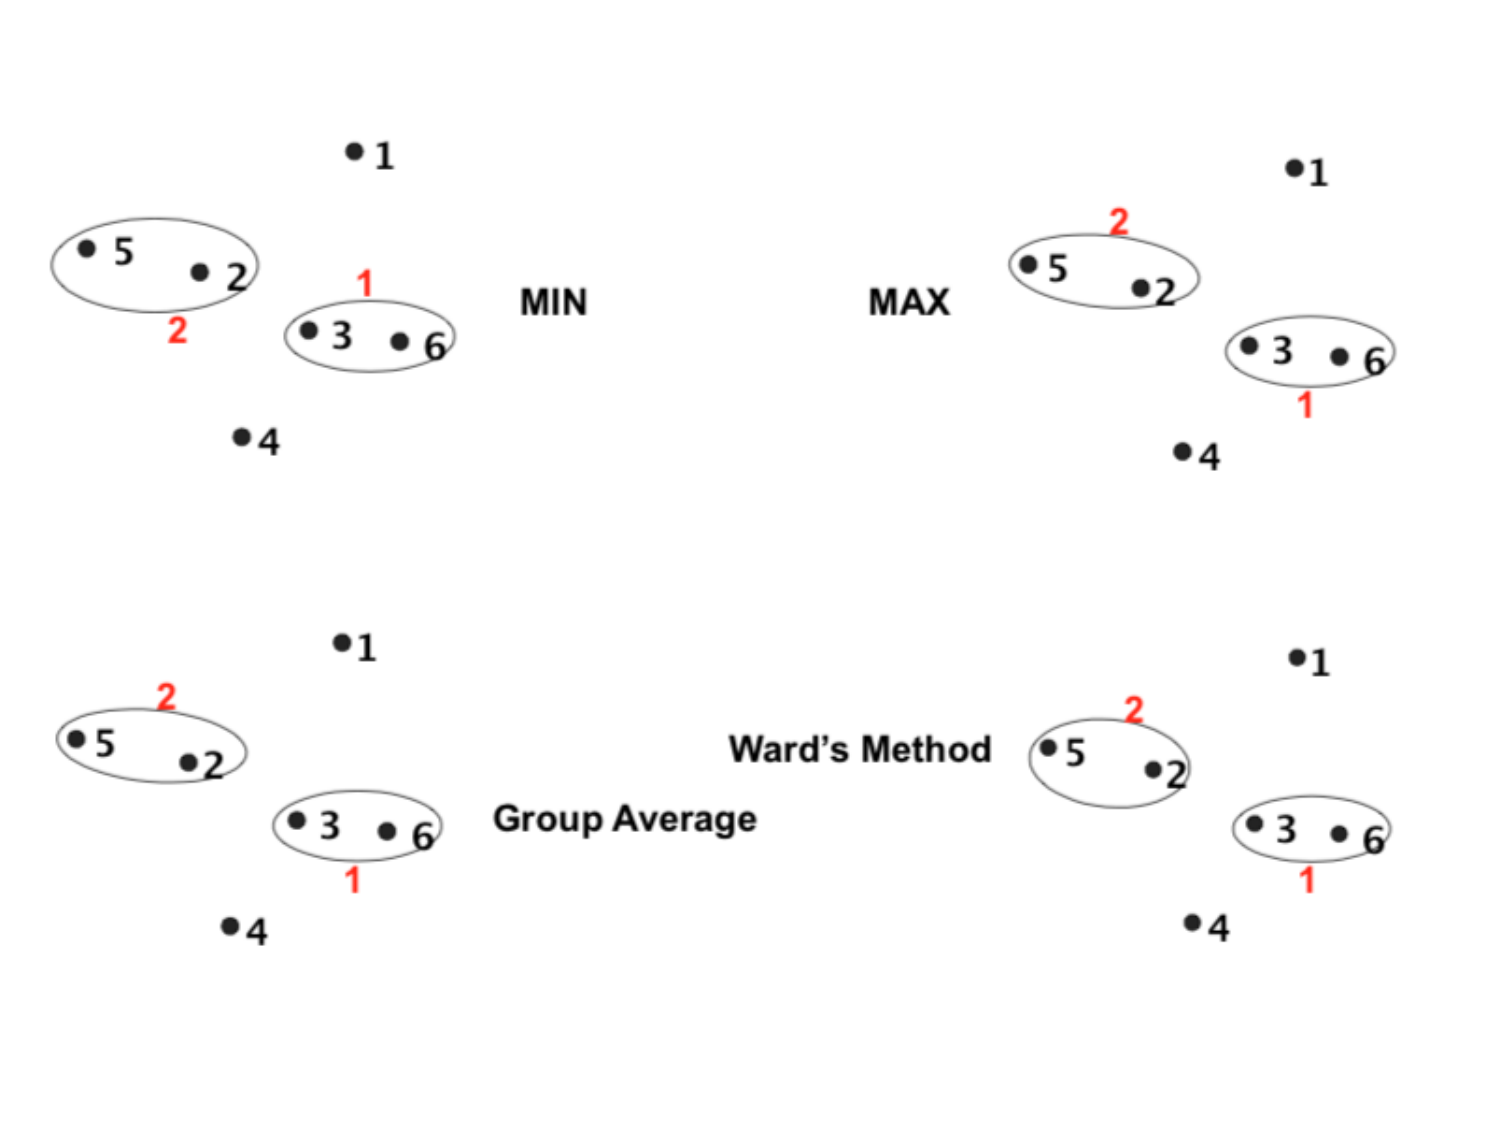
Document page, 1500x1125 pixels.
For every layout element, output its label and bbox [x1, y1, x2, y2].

picture [0, 65, 1500, 1060]
